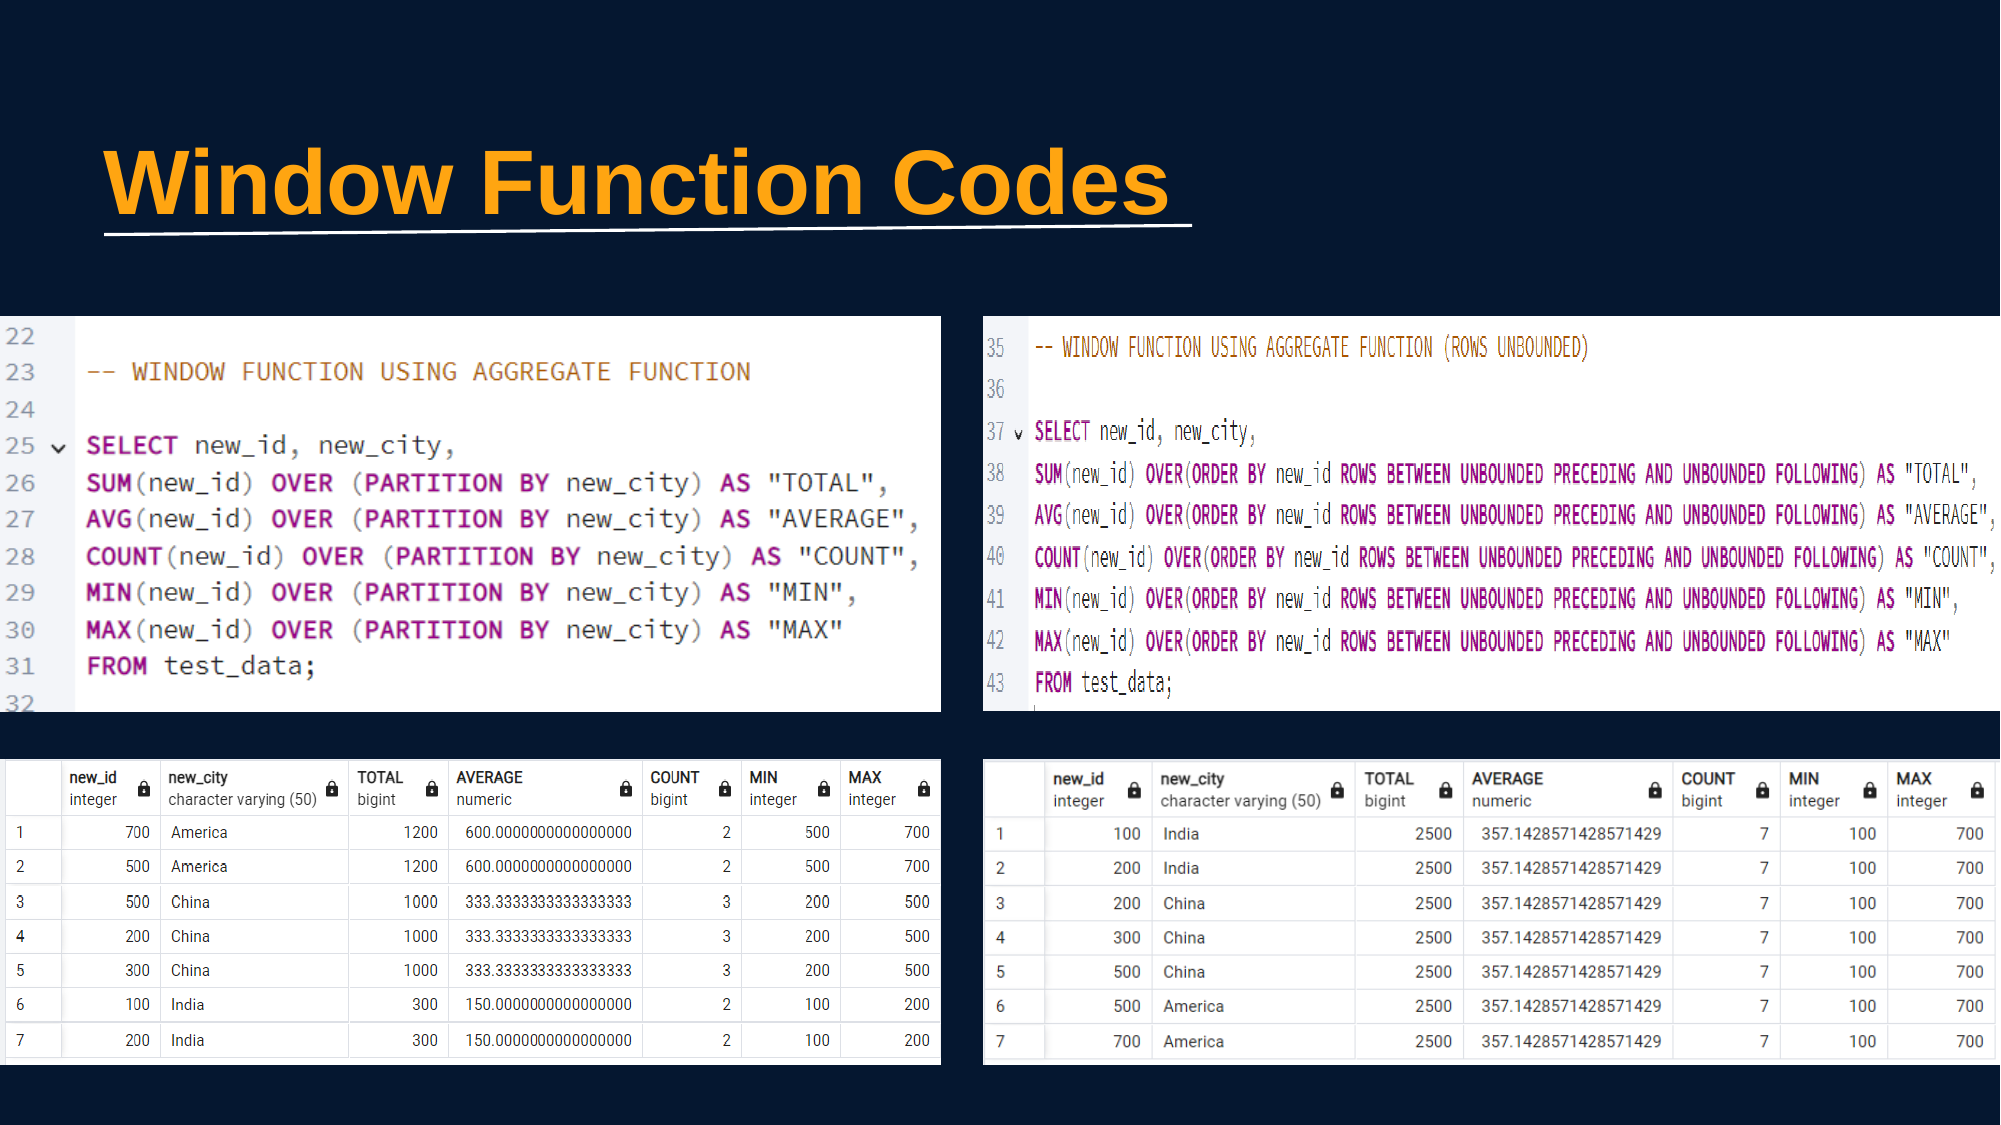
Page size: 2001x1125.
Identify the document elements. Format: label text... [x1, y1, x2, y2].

text_box Window Function Codes [89, 115, 1959, 240]
picture [0, 759, 941, 1065]
picture [983, 759, 2000, 1065]
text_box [104, 225, 1193, 235]
picture [983, 316, 2000, 711]
picture [0, 316, 942, 712]
